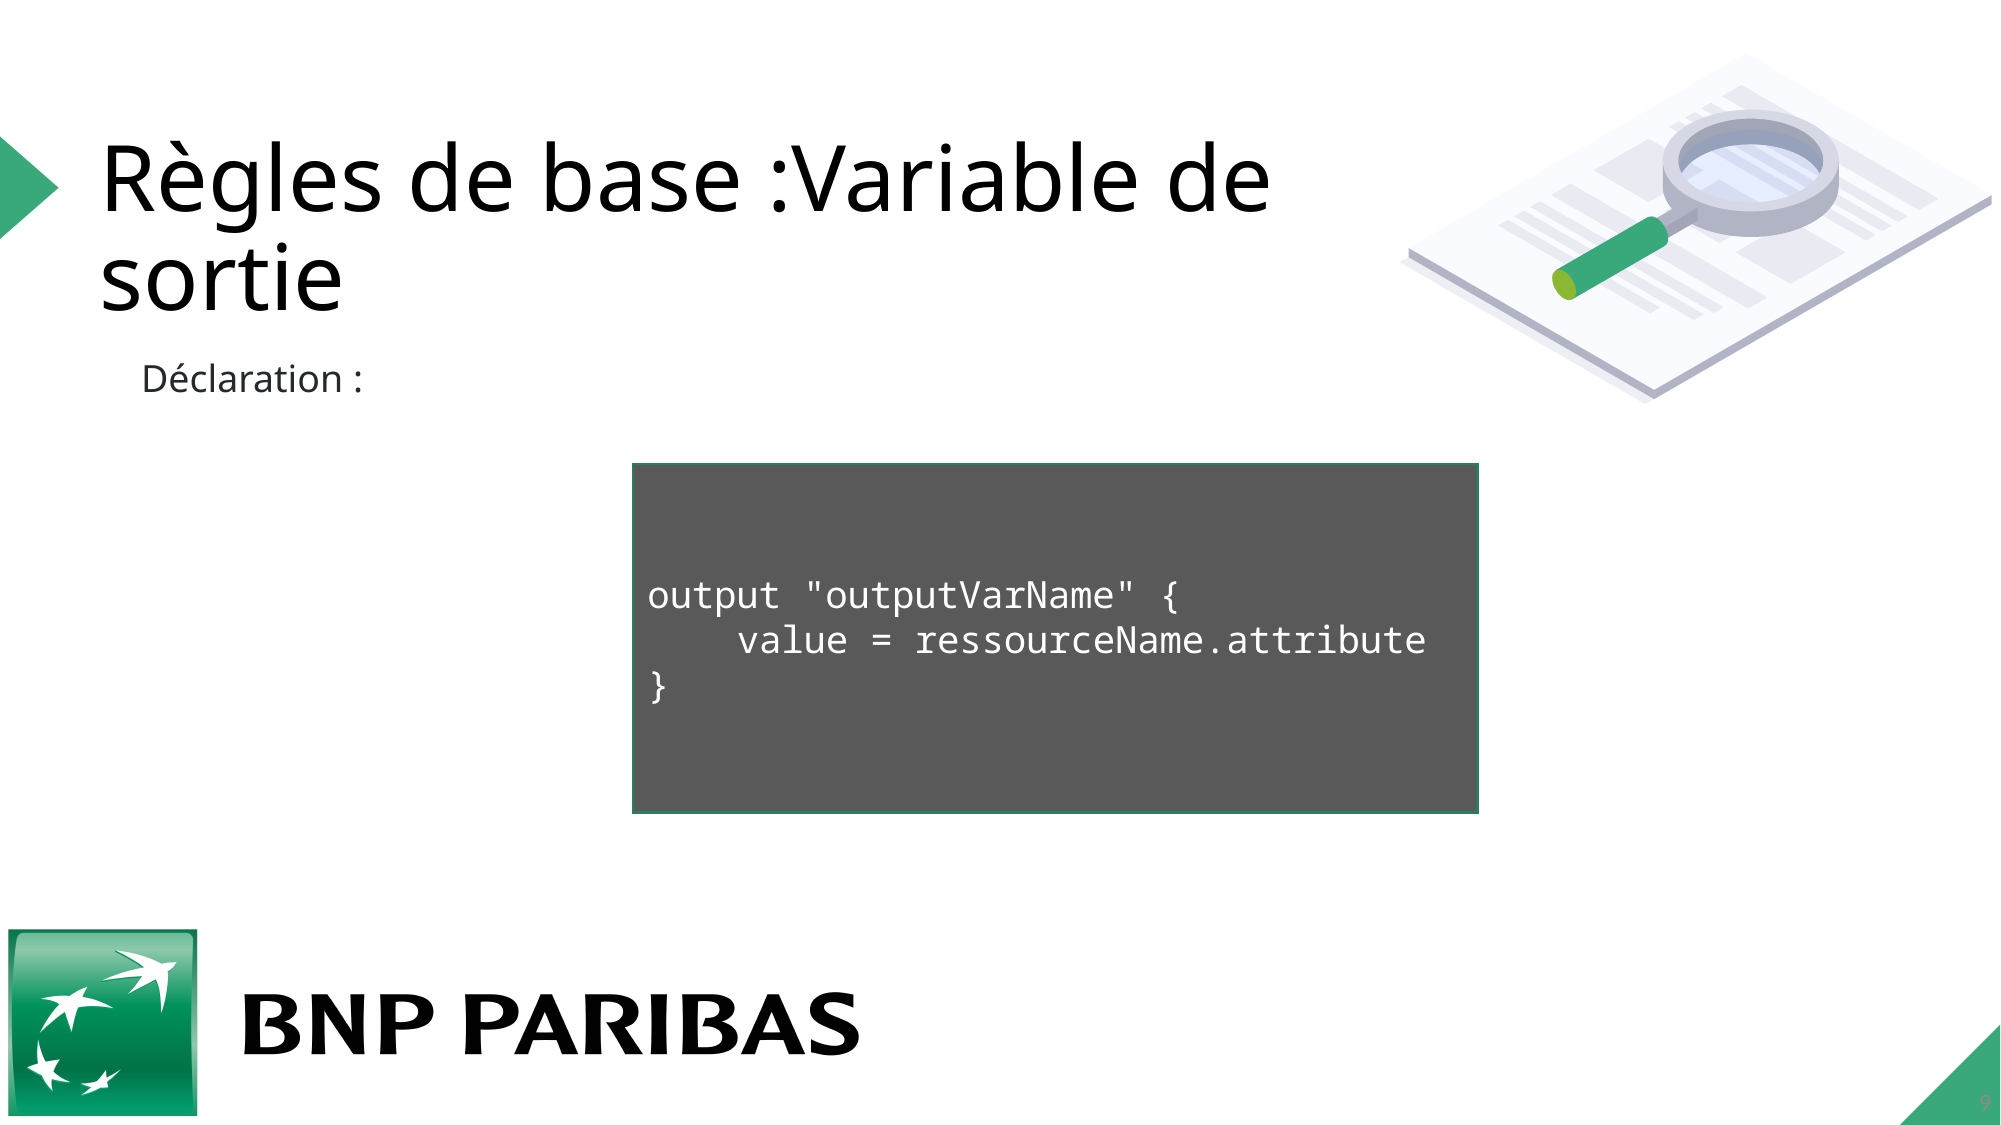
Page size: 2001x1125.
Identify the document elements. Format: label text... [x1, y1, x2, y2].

slide_number 9 [1891, 1014, 1992, 1117]
text_box output "outputVarName" { value = ressourceName.attribute } [632, 463, 1479, 814]
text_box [1399, 53, 1992, 405]
picture [3, 910, 863, 1125]
text_box Déclaration : [126, 347, 513, 408]
title Règles de base :Variable de sortie [99, 132, 1399, 278]
